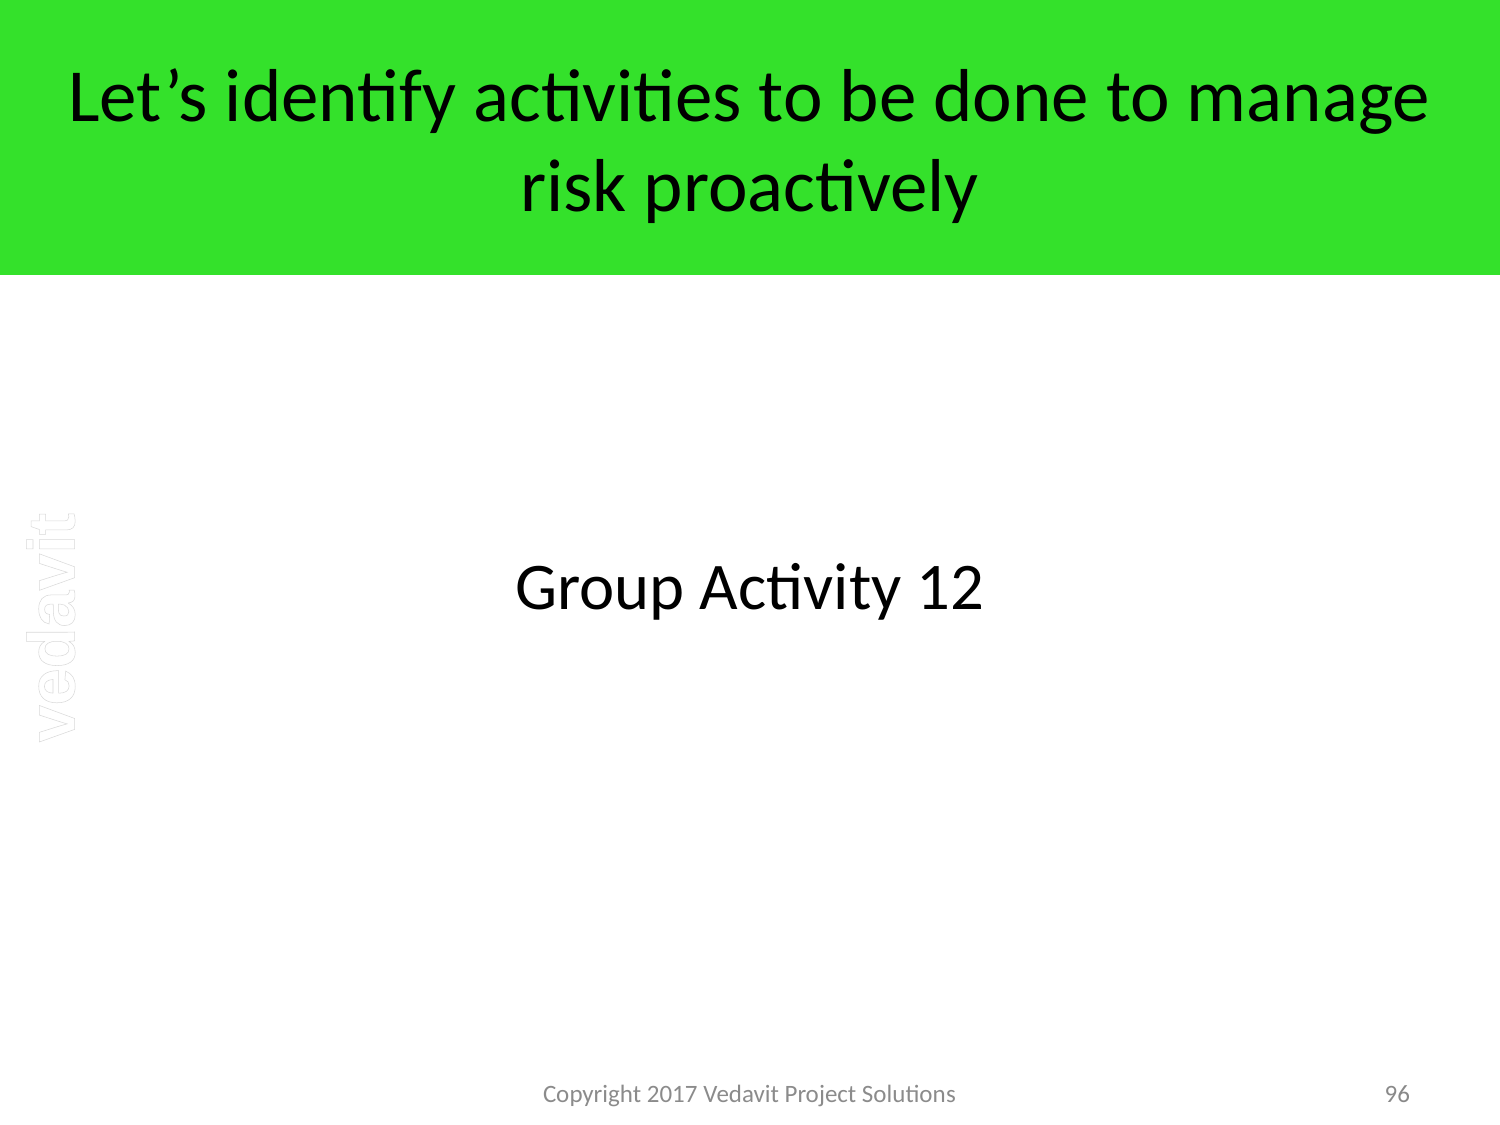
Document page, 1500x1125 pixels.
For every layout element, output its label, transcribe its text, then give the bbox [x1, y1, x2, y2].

slide_number 96 [1074, 1062, 1425, 1123]
list Group Activity 12 [75, 162, 1425, 1000]
footer Copyright 2017 Vedavit Project Solutions [512, 1062, 988, 1123]
title Let’s identify activities to be done to manage risk proactively [0, 0, 1500, 275]
